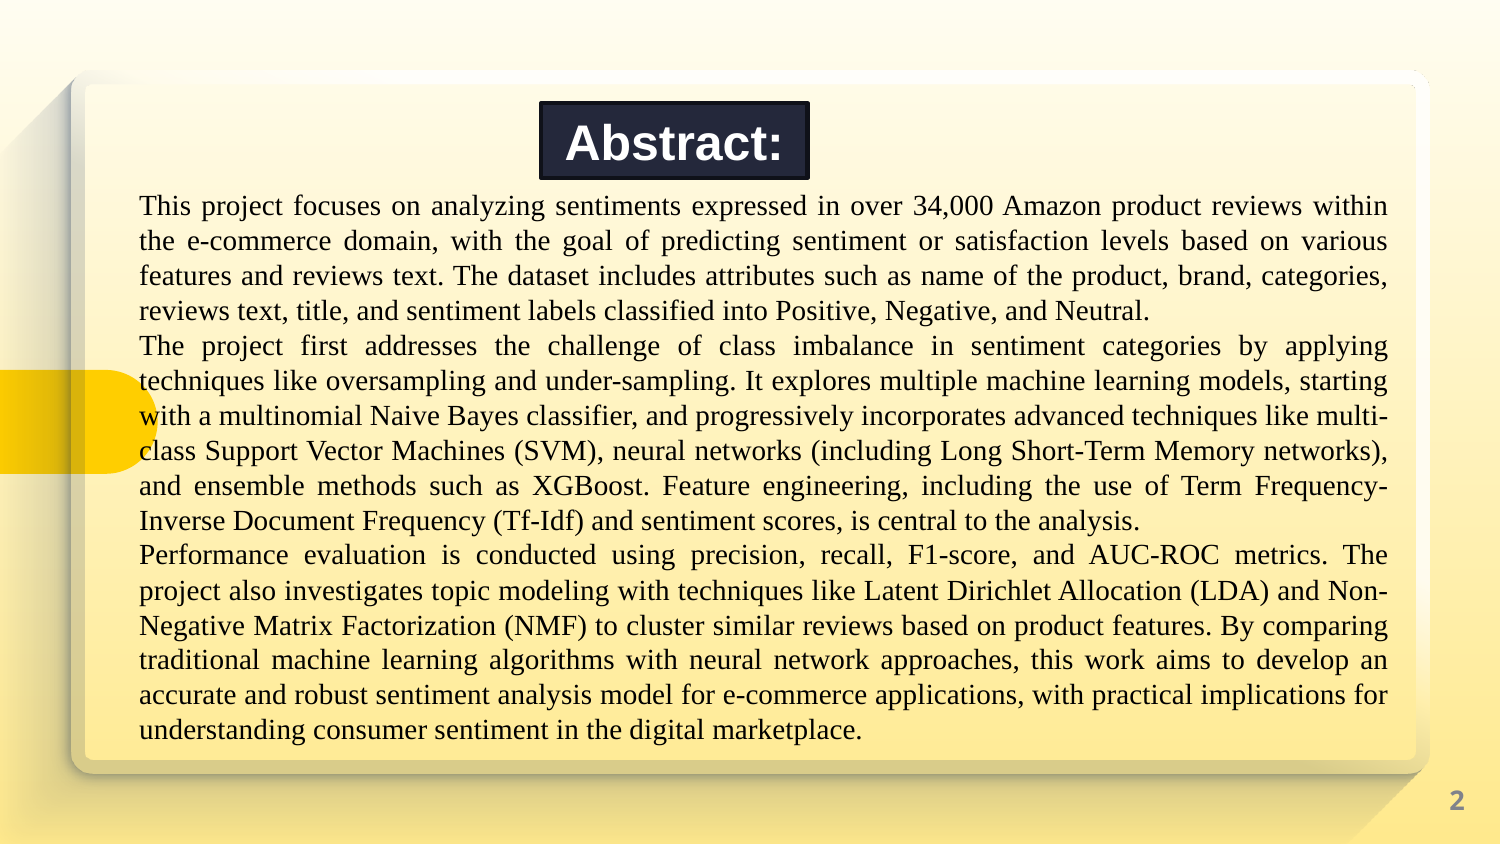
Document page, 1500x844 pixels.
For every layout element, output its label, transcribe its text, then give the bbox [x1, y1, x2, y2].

text_box This project focuses on analyzing sentiments expressed in over 34,000 Amazon product reviews within the e-commerce domain, with the goal of predicting sentiment or satisfaction levels based on various features and reviews text. The dataset includes attributes such as name of the product, brand, categories, reviews text, title, and sentiment labels classified into Positive, Negative, and Neutral. The project first addresses the challenge of class imbalance in sentiment categories by applying techniques like oversampling and under-sampling. It explores multiple machine learning models, starting with a multinomial Naive Bayes classifier, and progressively incorporates advanced techniques like multi-class Support Vector Machines (SVM), neural networks (including Long Short-Term Memory networks), and ensemble methods such as XGBoost. Feature engineering, including the use of Term Frequency-Inverse Document Frequency (Tf-Idf) and sentiment scores, is central to the analysis. Performance evaluation is conducted using precision, recall, F1-score, and AUC-ROC metrics. The project also investigates topic modeling with techniques like Latent Dirichlet Allocation (LDA) and Non-Negative Matrix Factorization (NMF) to cluster similar reviews based on product features. By comparing traditional machine learning algorithms with neural network approaches, this work aims to develop an accurate and robust sentiment analysis model for e-commerce applications, with practical implications for understanding consumer sentiment in the digital marketplace. [124, 178, 1405, 753]
picture [0, 0, 1500, 844]
text_box Abstract: [539, 101, 810, 178]
slide_number 2 [1414, 759, 1500, 844]
